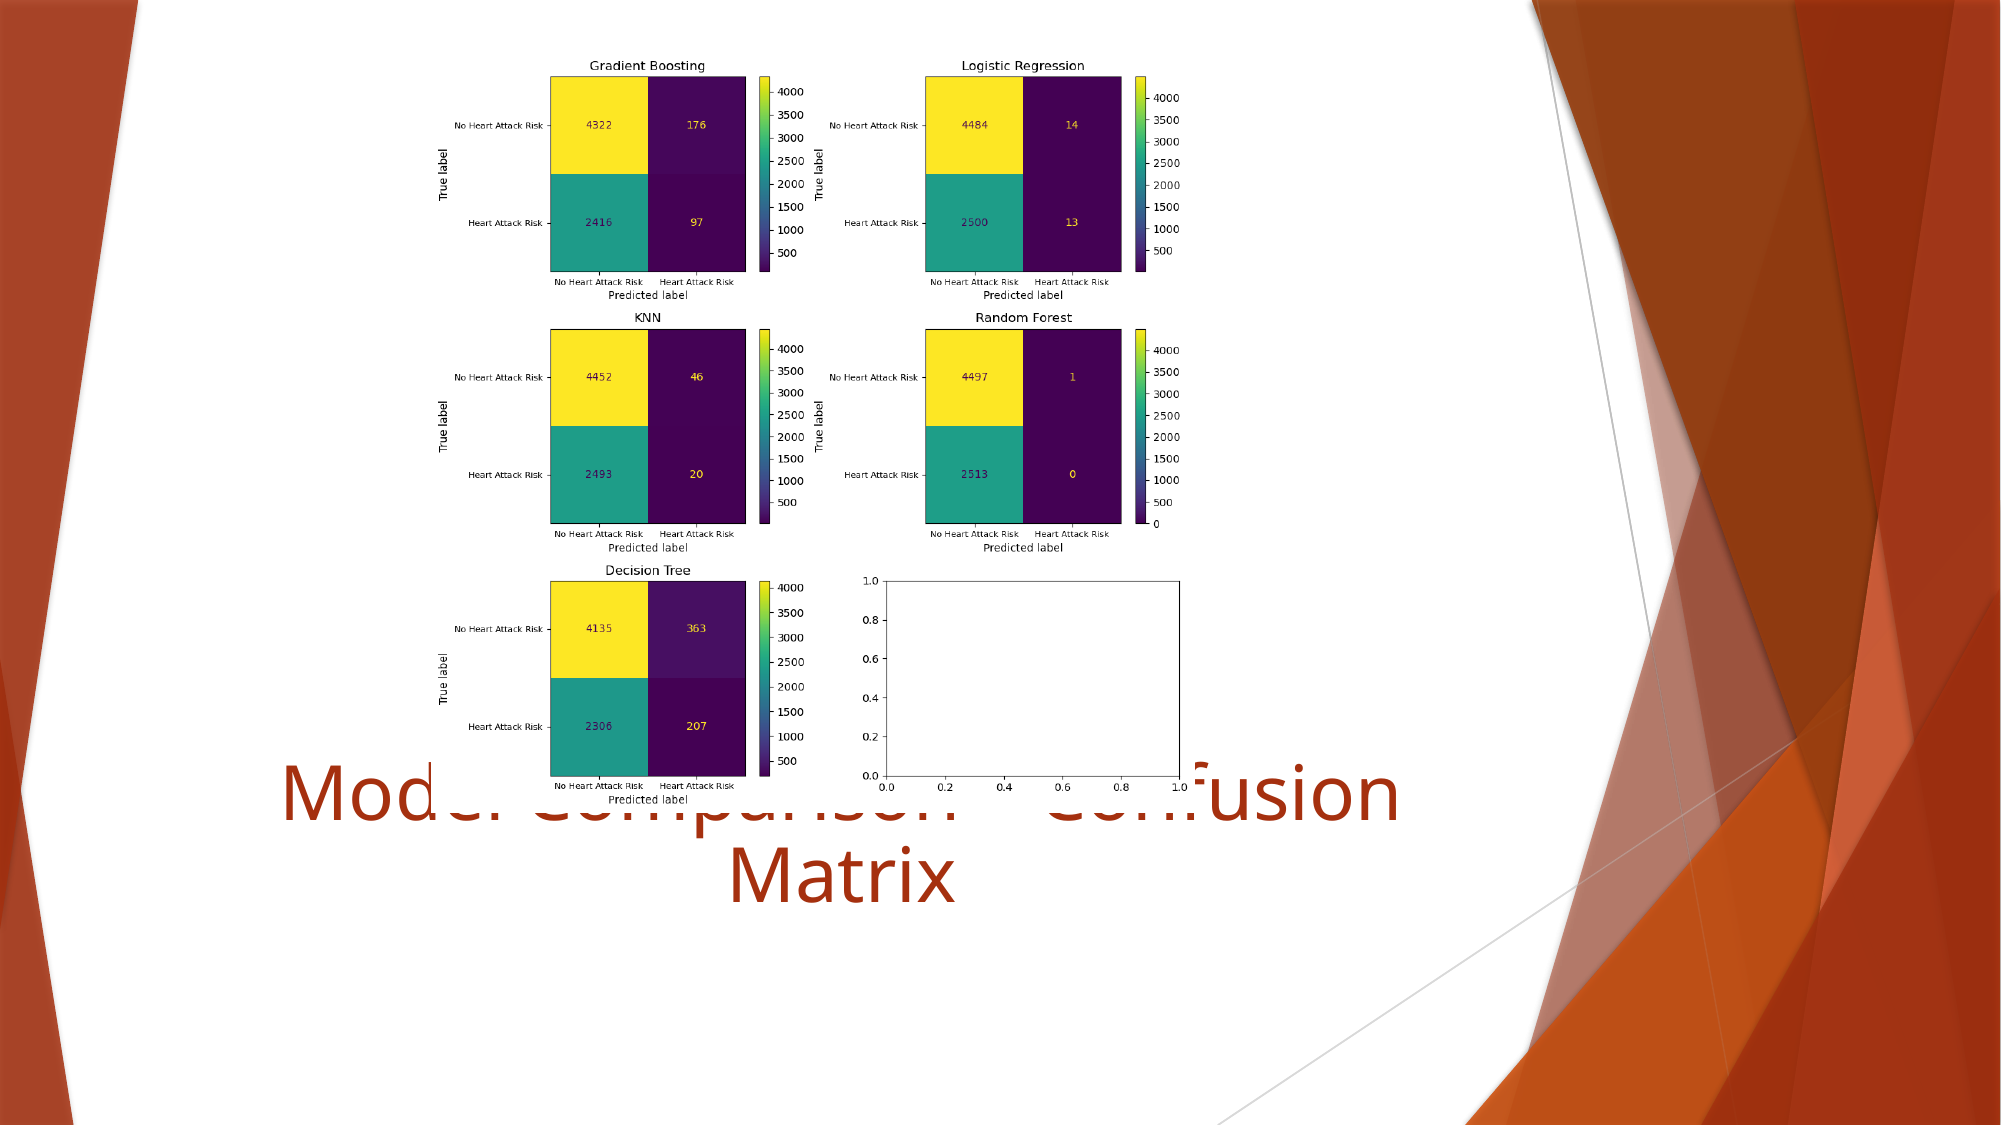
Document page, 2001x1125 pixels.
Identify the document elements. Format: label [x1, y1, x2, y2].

picture [431, 52, 1196, 813]
text_box [0, 0, 2000, 1125]
